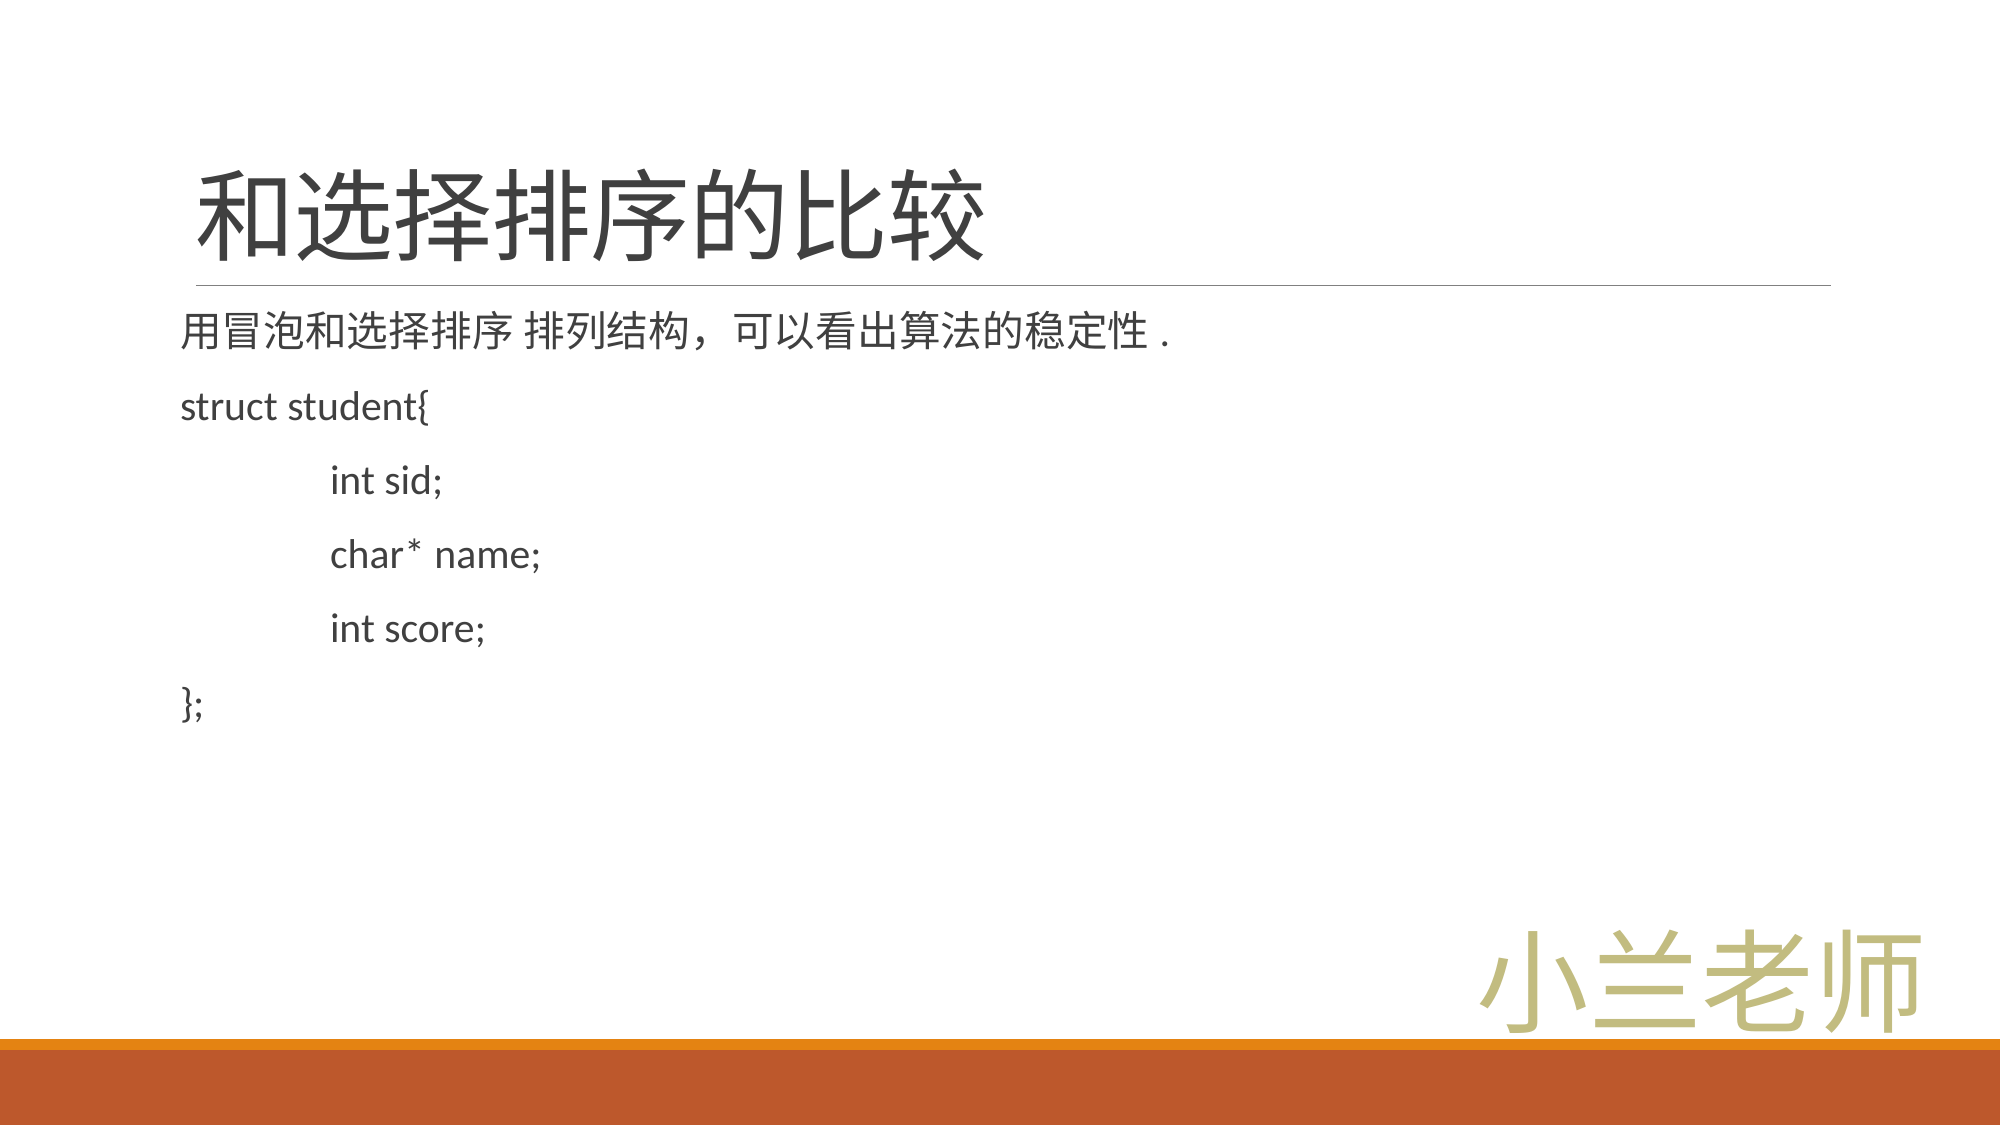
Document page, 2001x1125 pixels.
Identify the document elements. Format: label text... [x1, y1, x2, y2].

list 用冒泡和选择排序 排列结构，可以看出算法的稳定性. struct student{ int sid; char* name; int score; }; [180, 302, 1830, 963]
title 和选择排序的比较 [180, 43, 1830, 282]
